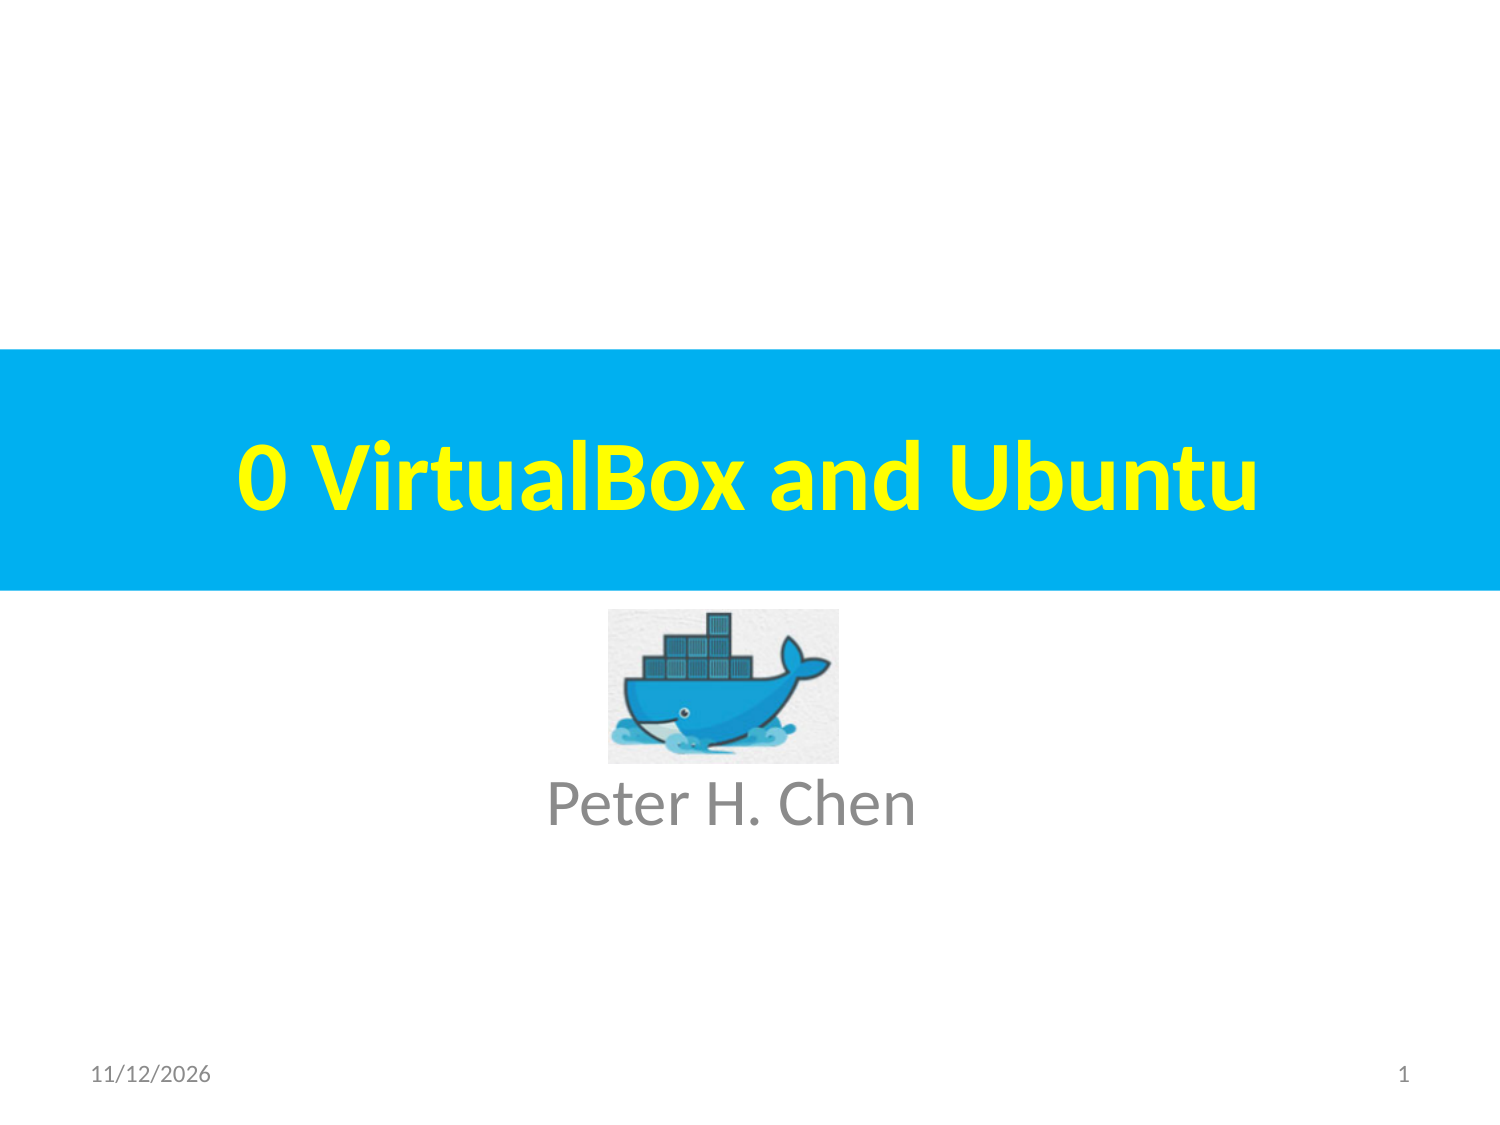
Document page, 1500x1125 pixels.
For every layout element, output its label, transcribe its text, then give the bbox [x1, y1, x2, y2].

picture [607, 609, 839, 764]
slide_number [75, 1042, 425, 1103]
title 0 VirtualBox and Ubuntu [0, 349, 1500, 591]
slide_number 1 [1074, 1042, 1425, 1103]
subtitle Peter H. Chen [206, 751, 1257, 866]
